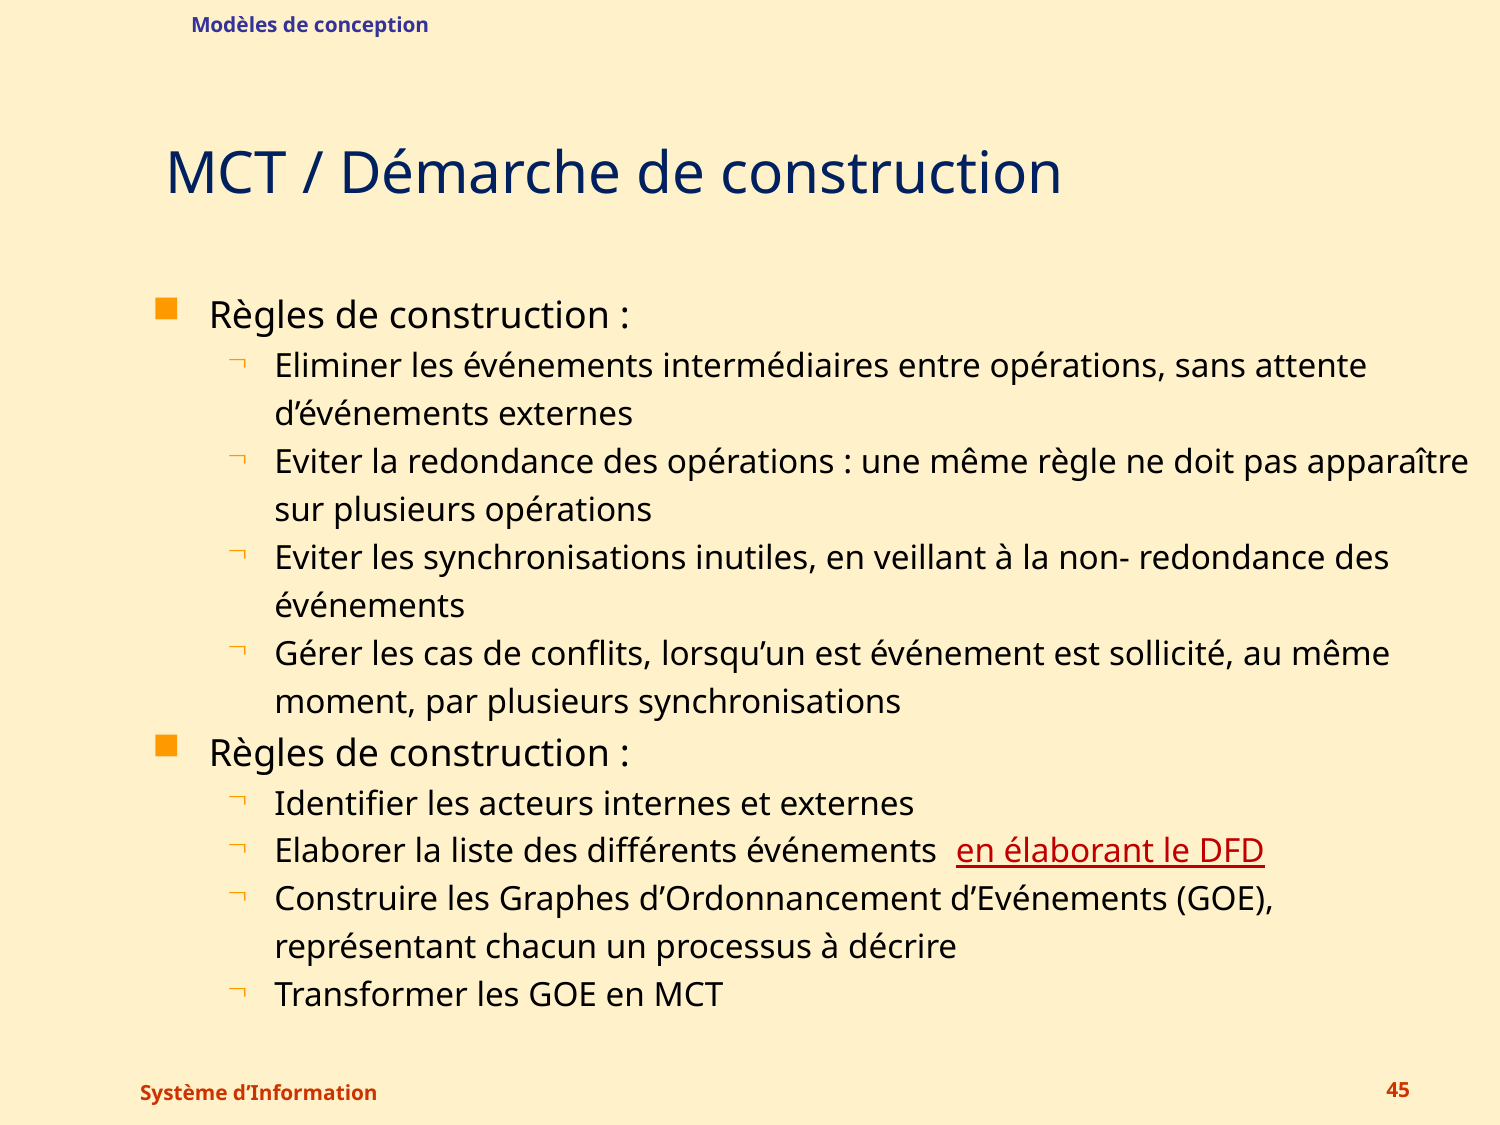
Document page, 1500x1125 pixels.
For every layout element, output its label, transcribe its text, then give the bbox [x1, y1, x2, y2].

footer Système d’Information [124, 1037, 601, 1113]
slide_number 45 [1112, 1037, 1426, 1113]
list Règles de construction : Eliminer les événements intermédiaires entre opérations, sans attente d’événements externes Eviter la redondance des opérations : une même règle ne doit pas apparaître sur plusieurs opérations Eviter les synchronisations inutiles, en veillant à la non- redondance des événements Gérer les cas de conflits, lorsqu’un est événement est sollicité, au même moment, par plusieurs synchronisations Règles de construction : Identifier les acteurs internes et externes Elaborer la liste des différents événements en élaborant le DFD Construire les Graphes d’Ordonnancement d’Evénements (GOE), représentant chacun un processus à décrire Transformer les GOE en MCT [137, 274, 1500, 938]
title MCT / Démarche de construction [149, 24, 1500, 213]
text_box Modèles de conception [176, 4, 445, 44]
